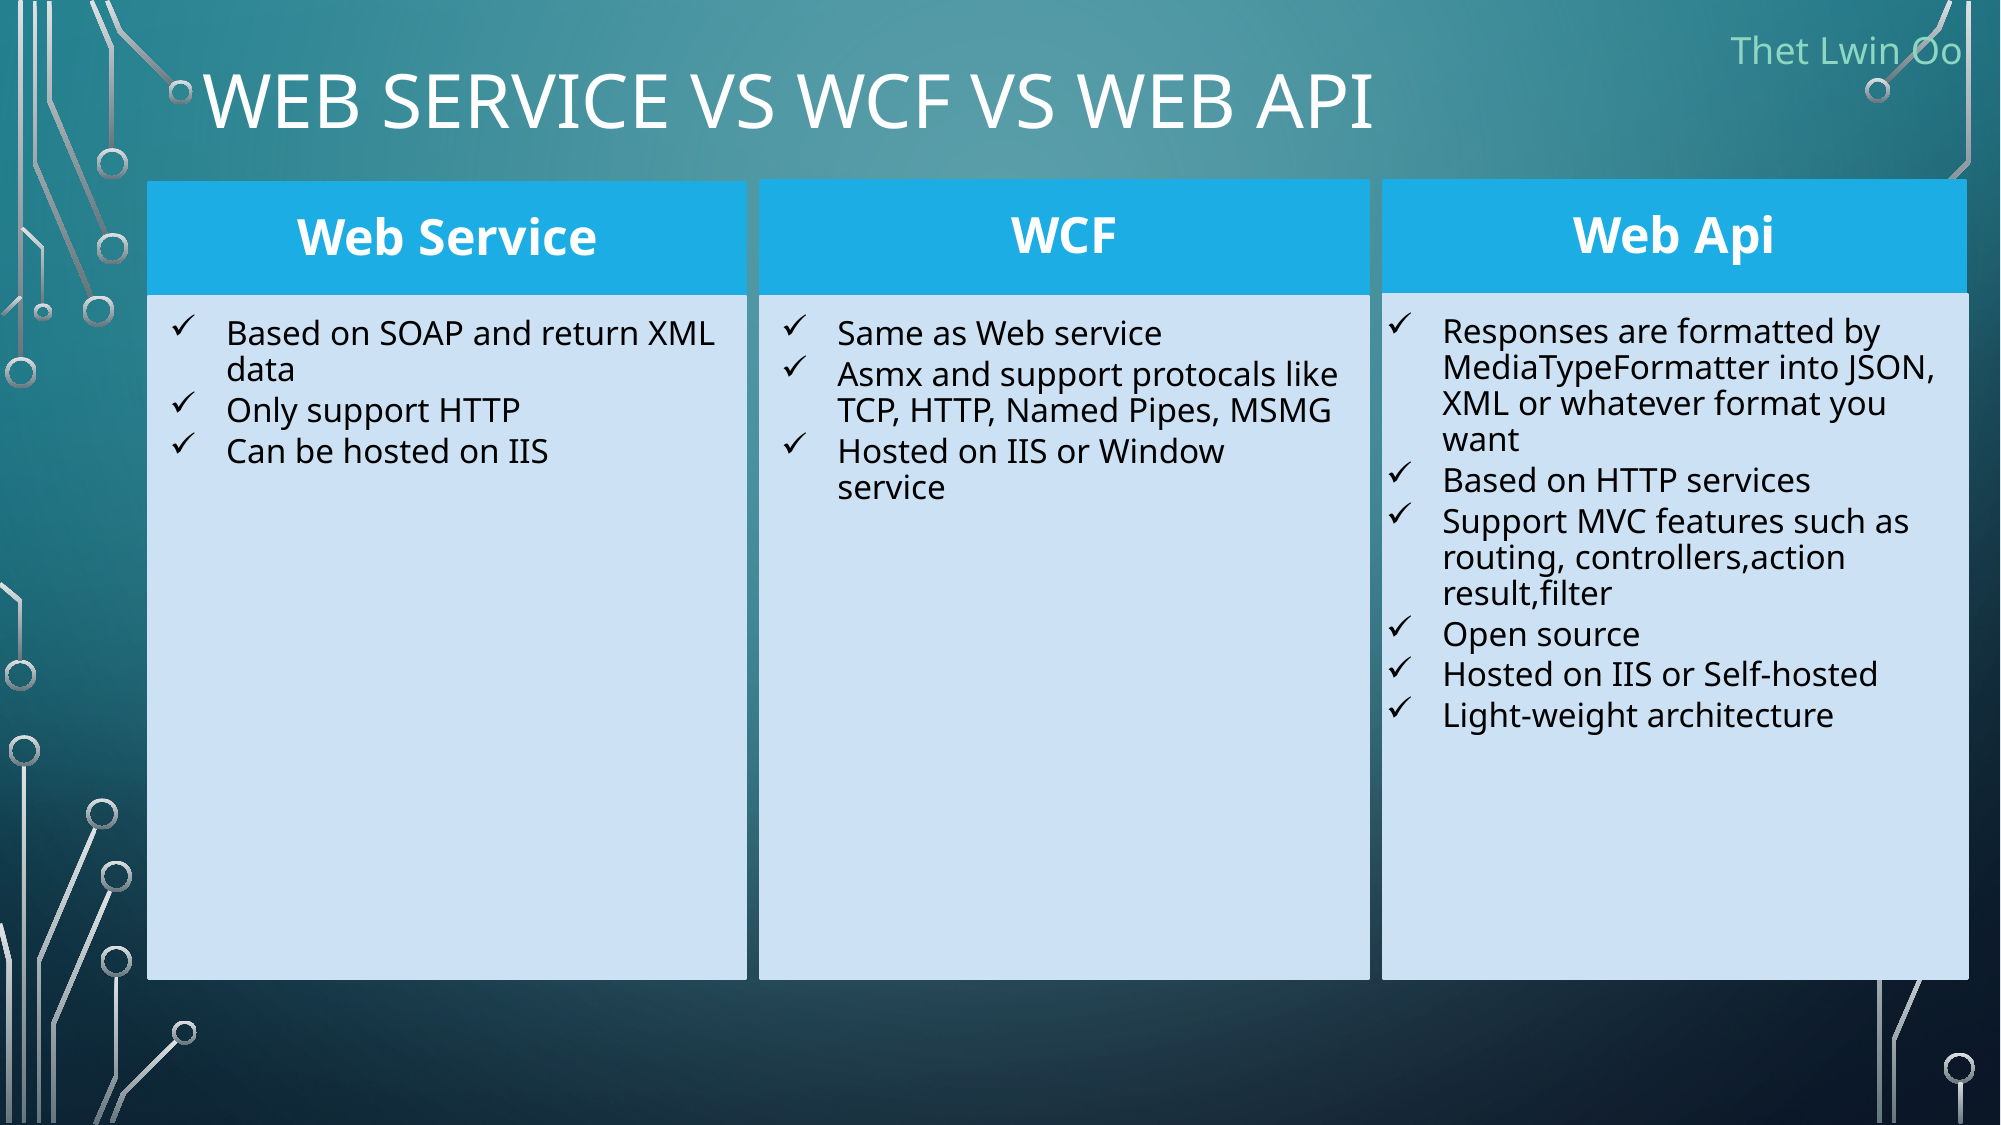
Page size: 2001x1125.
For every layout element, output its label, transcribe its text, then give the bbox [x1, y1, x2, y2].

title Web service vs wcf vs web api [187, 20, 1813, 189]
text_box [1364, 293, 1968, 979]
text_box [759, 180, 1370, 295]
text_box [759, 295, 1364, 979]
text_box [1382, 180, 1967, 293]
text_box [148, 295, 747, 979]
text_box Thet Lwin Oo [1715, 19, 1978, 80]
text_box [148, 182, 747, 295]
